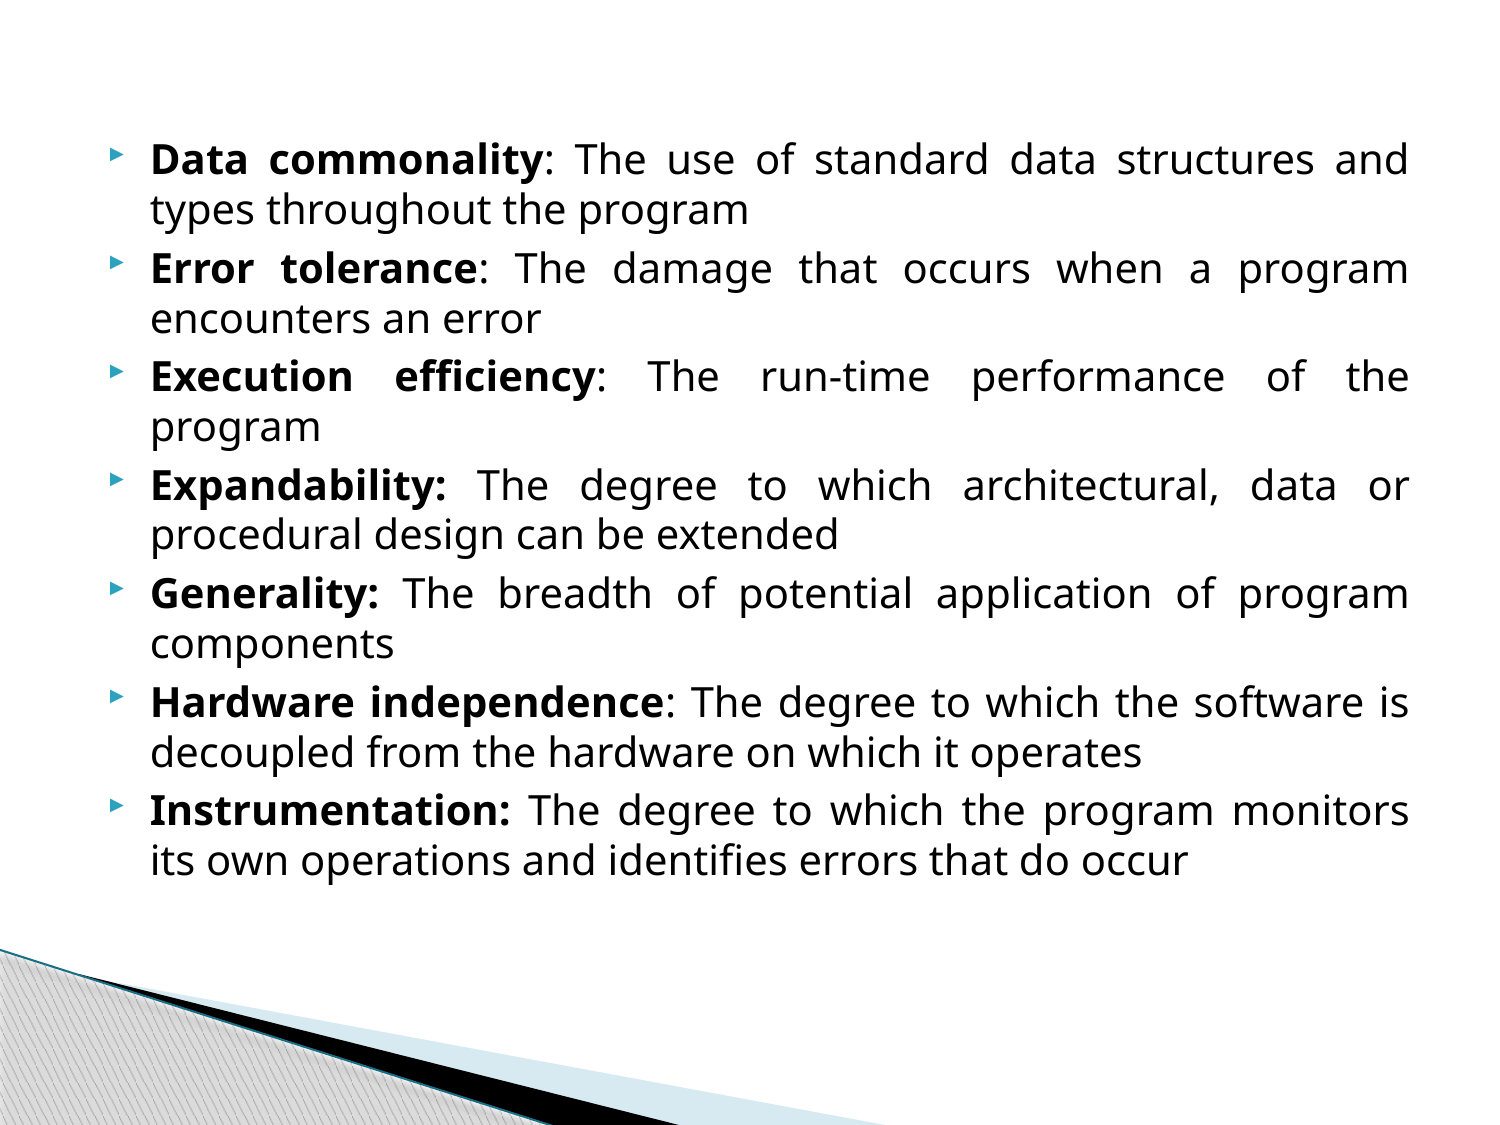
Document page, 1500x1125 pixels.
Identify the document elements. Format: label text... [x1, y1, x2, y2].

list Data commonality: The use of standard data structures and types throughout the program Error tolerance: The damage that occurs when a program encounters an error Execution efficiency: The run-time performance of the program Expandability: The degree to which architectural, data or procedural design can be extended Generality: The breadth of potential application of program components Hardware independence: The degree to which the software is decoupled from the hardware on which it operates Instrumentation: The degree to which the program monitors its own operations and identifies errors that do occur [75, 125, 1425, 986]
